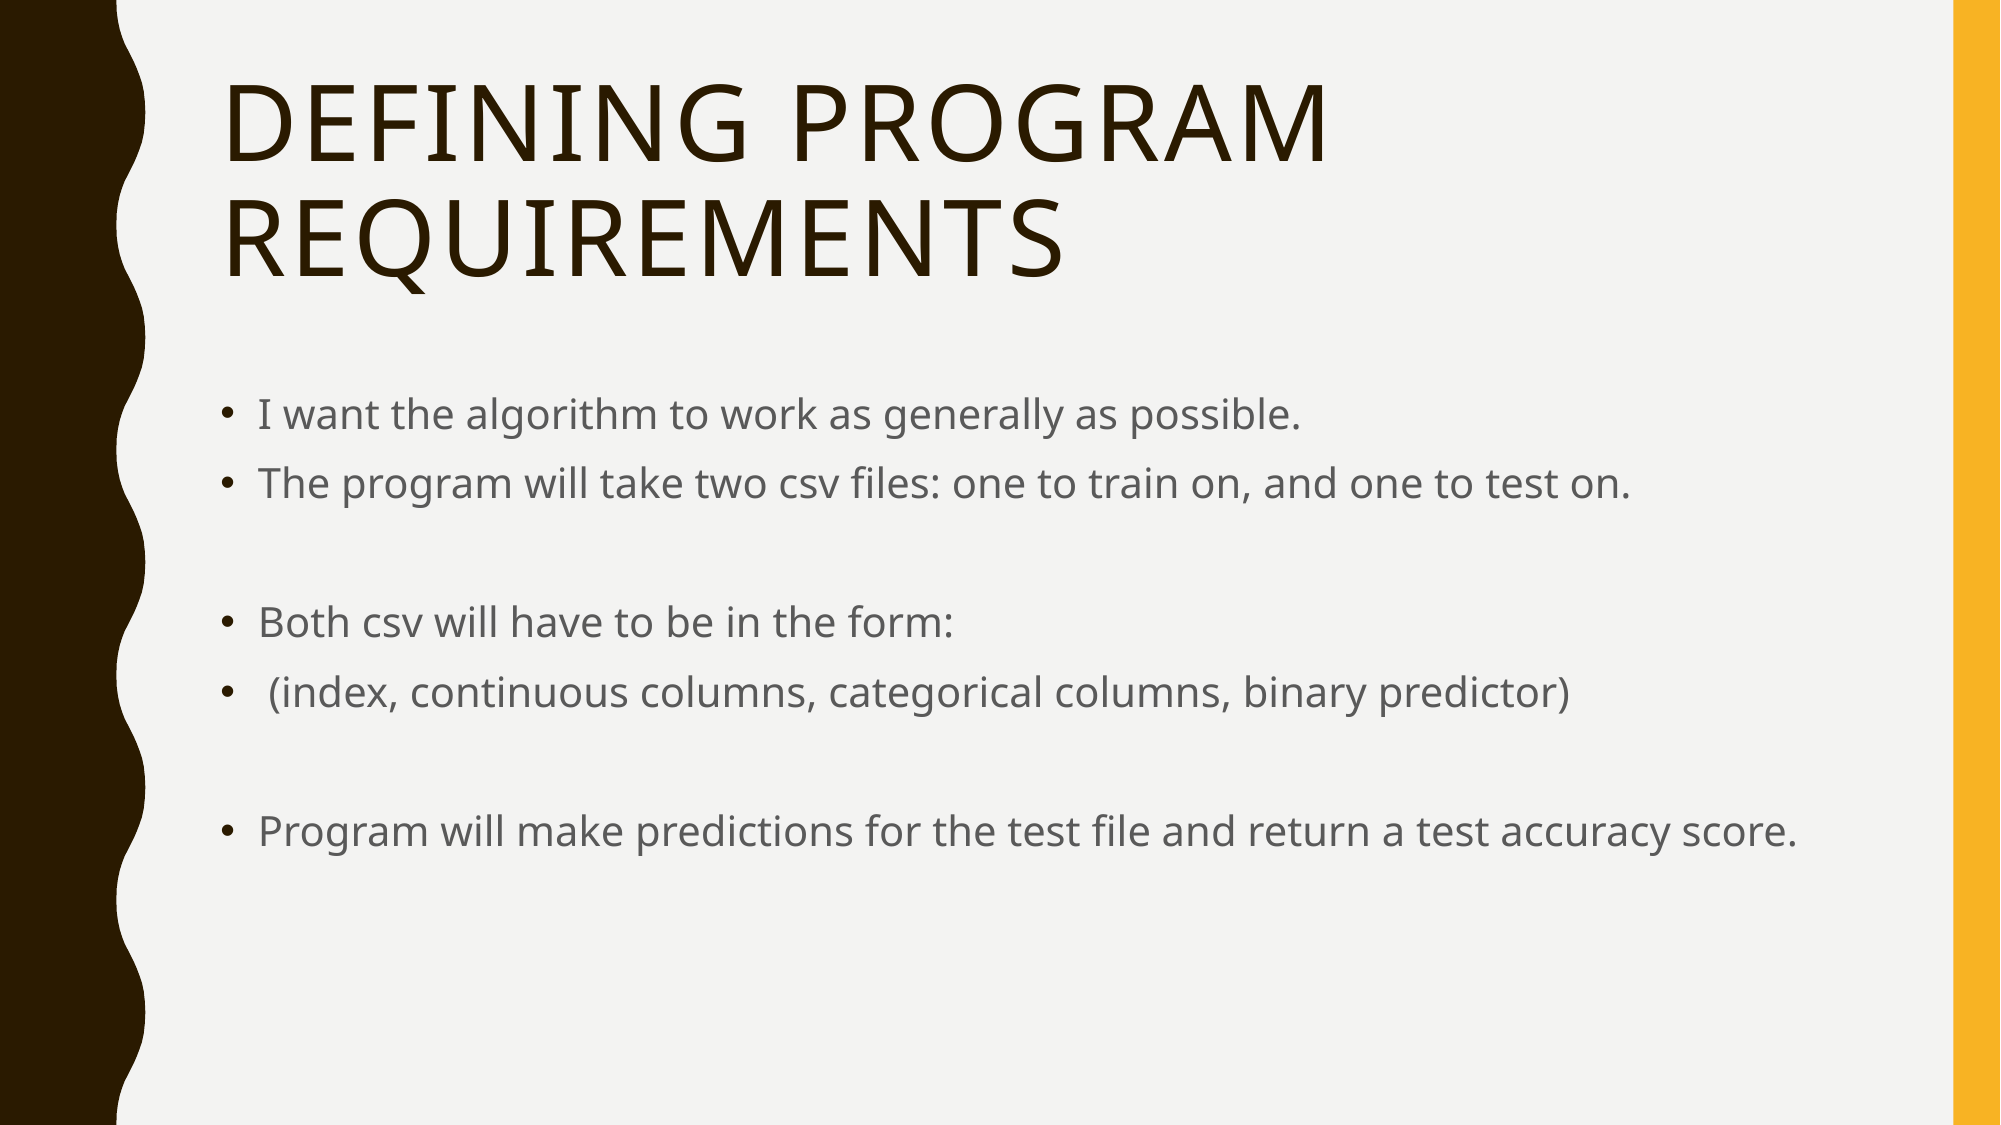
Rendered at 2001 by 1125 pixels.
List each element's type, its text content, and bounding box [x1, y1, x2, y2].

list I want the algorithm to work as generally as possible. The program will take two csv files: one to train on, and one to test on. Both csv will have to be in the form: (index, continuous columns, categorical columns, binary predictor) Program will make predictions for the test file and return a test accuracy score. [205, 375, 1875, 965]
title Defining Program Requirements [205, 62, 1875, 308]
